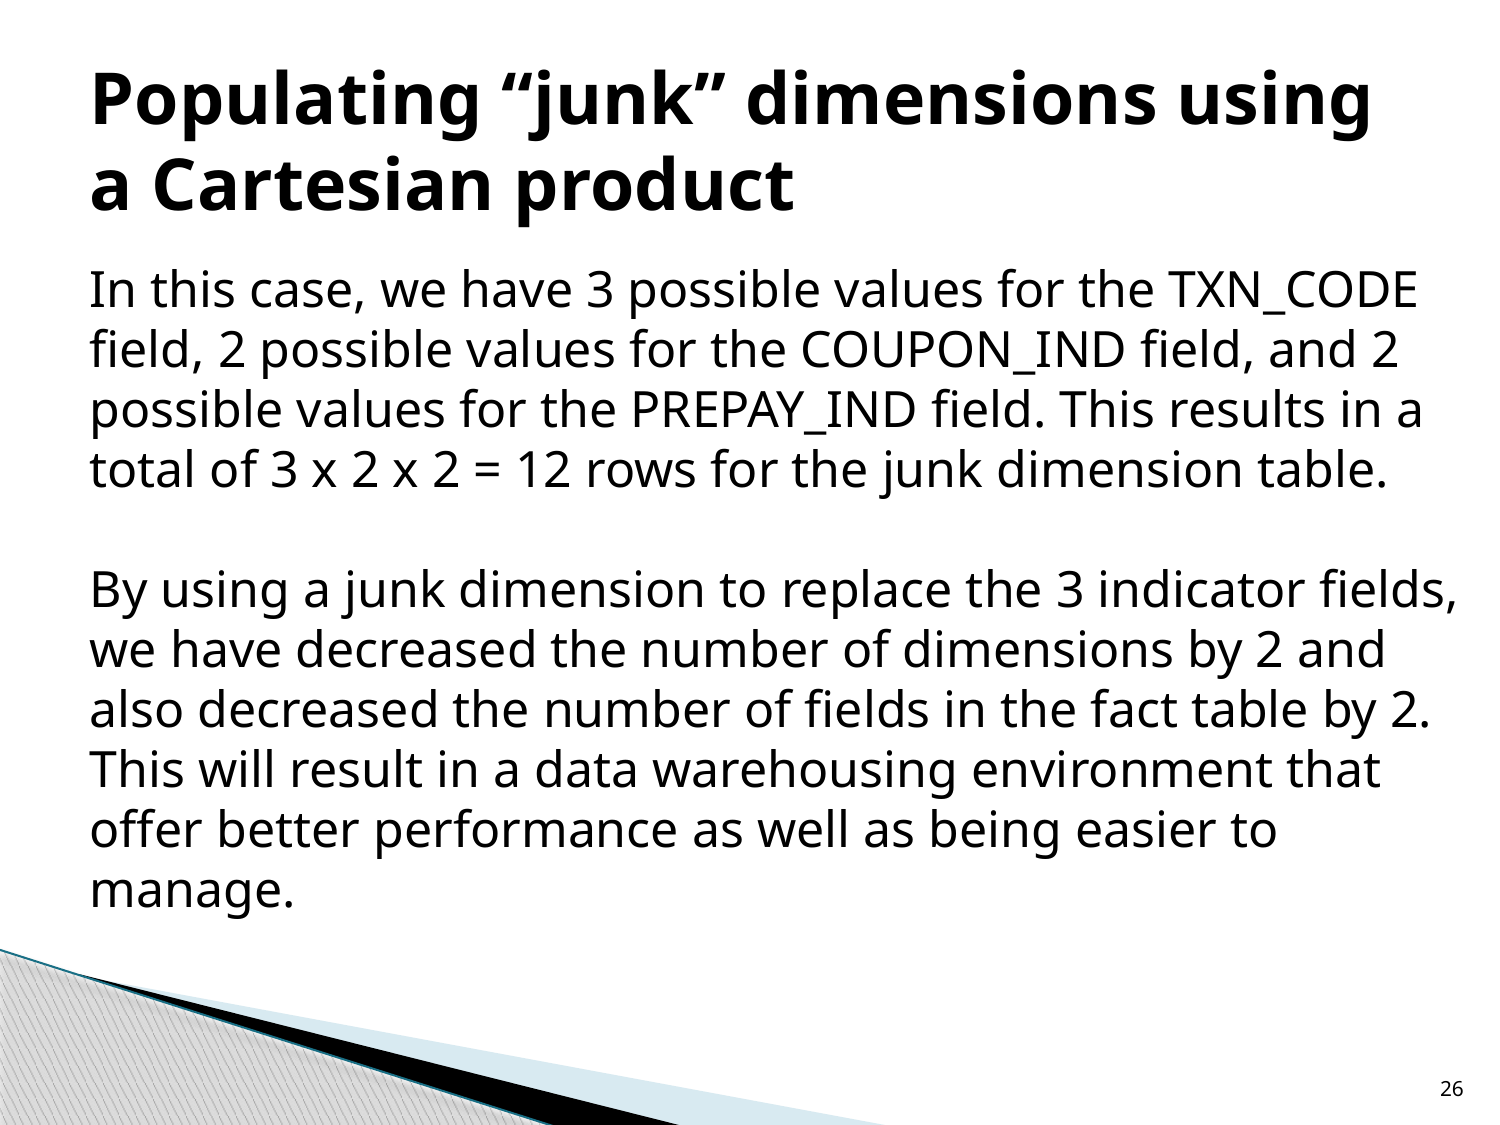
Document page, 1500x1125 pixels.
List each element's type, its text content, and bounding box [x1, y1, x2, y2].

text_box In this case, we have 3 possible values for the TXN_CODE field, 2 possible values for the COUPON_IND field, and 2 possible values for the PREPAY_IND field. This results in a total of 3 x 2 x 2 = 12 rows for the junk dimension table. By using a junk dimension to replace the 3 indicator fields, we have decreased the number of dimensions by 2 and also decreased the number of fields in the fact table by 2. This will result in a data warehousing environment that offer better performance as well as being easier to manage. [74, 249, 1500, 925]
title Populating “junk” dimensions using a Cartesian product [75, 45, 1425, 233]
slide_number 26 [1418, 1051, 1479, 1112]
